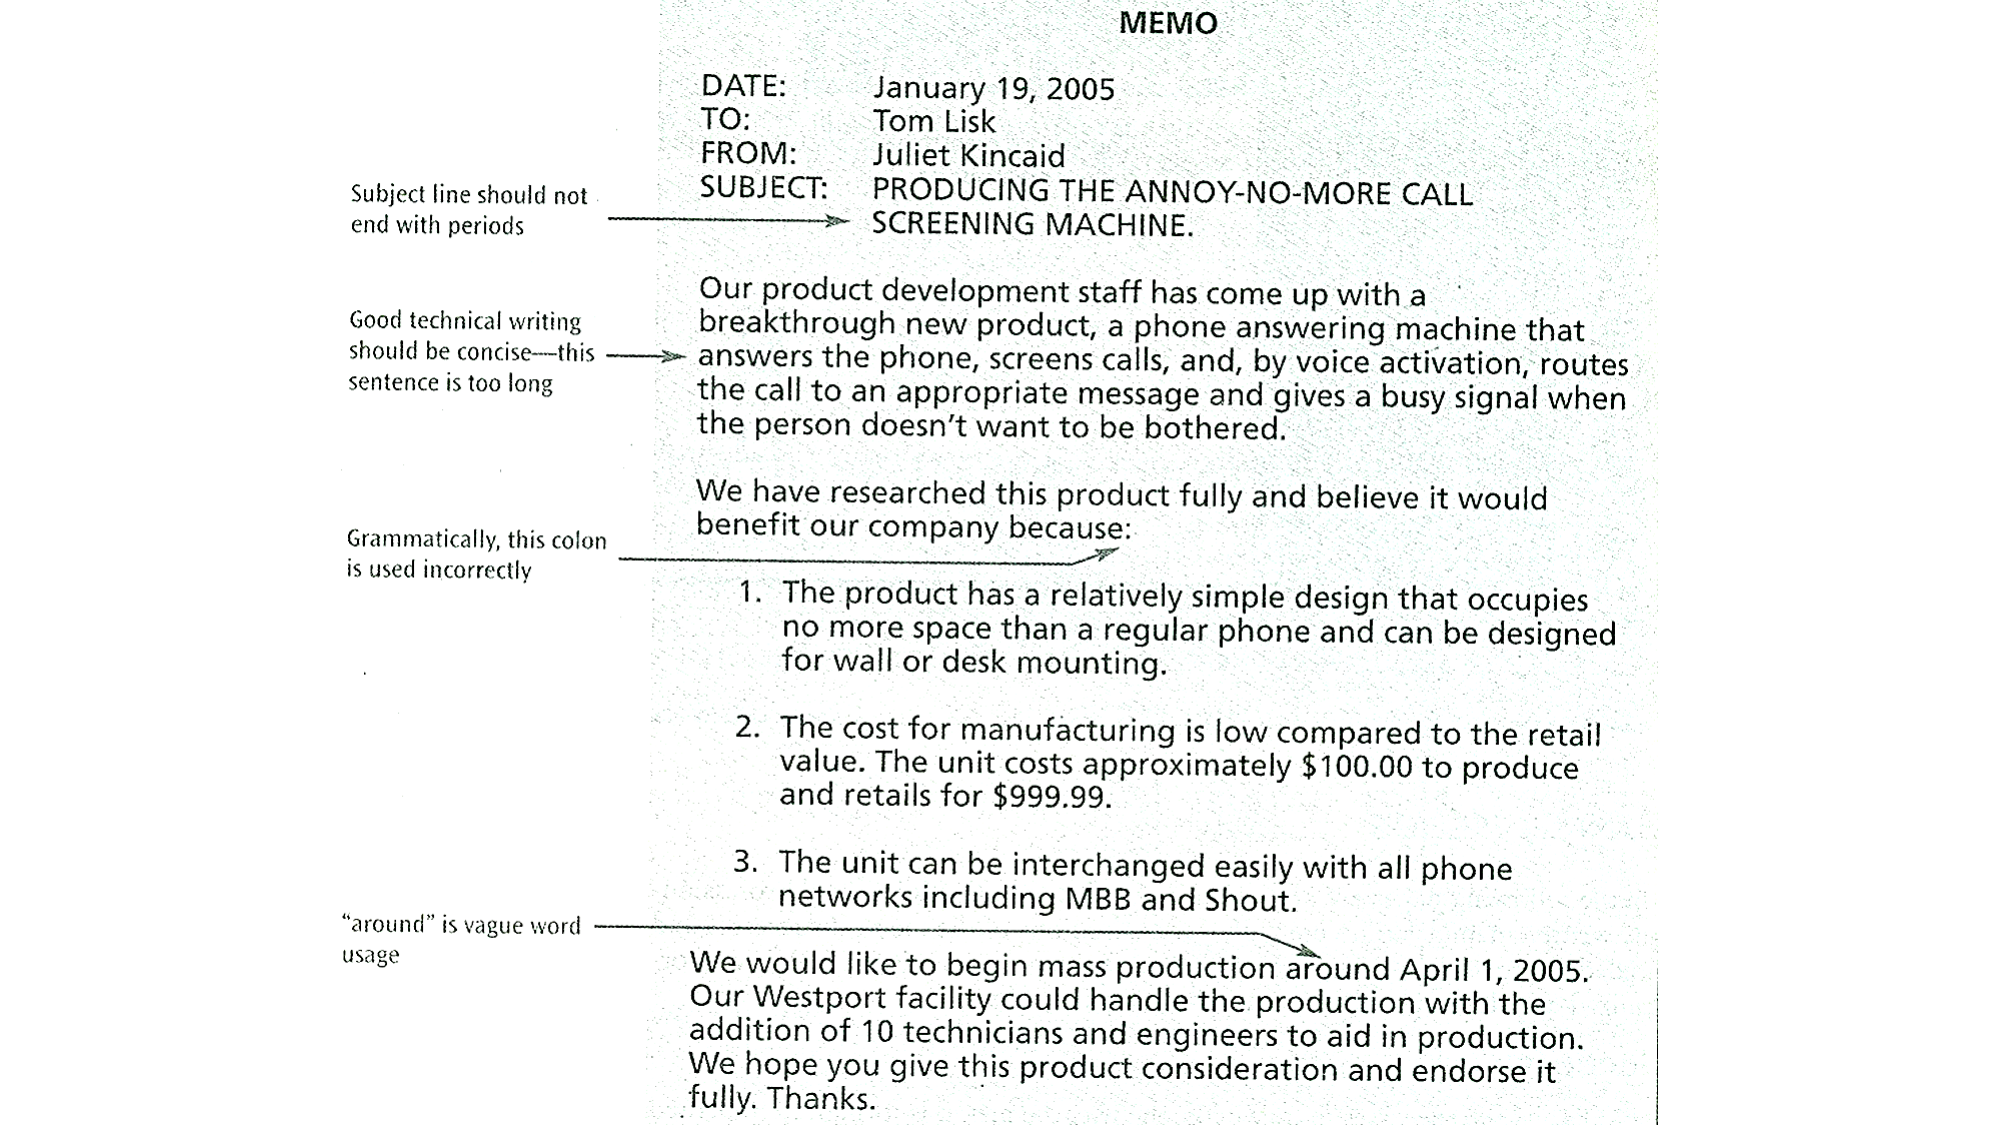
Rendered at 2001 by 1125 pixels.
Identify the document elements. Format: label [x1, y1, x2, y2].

picture [341, 0, 1658, 1125]
